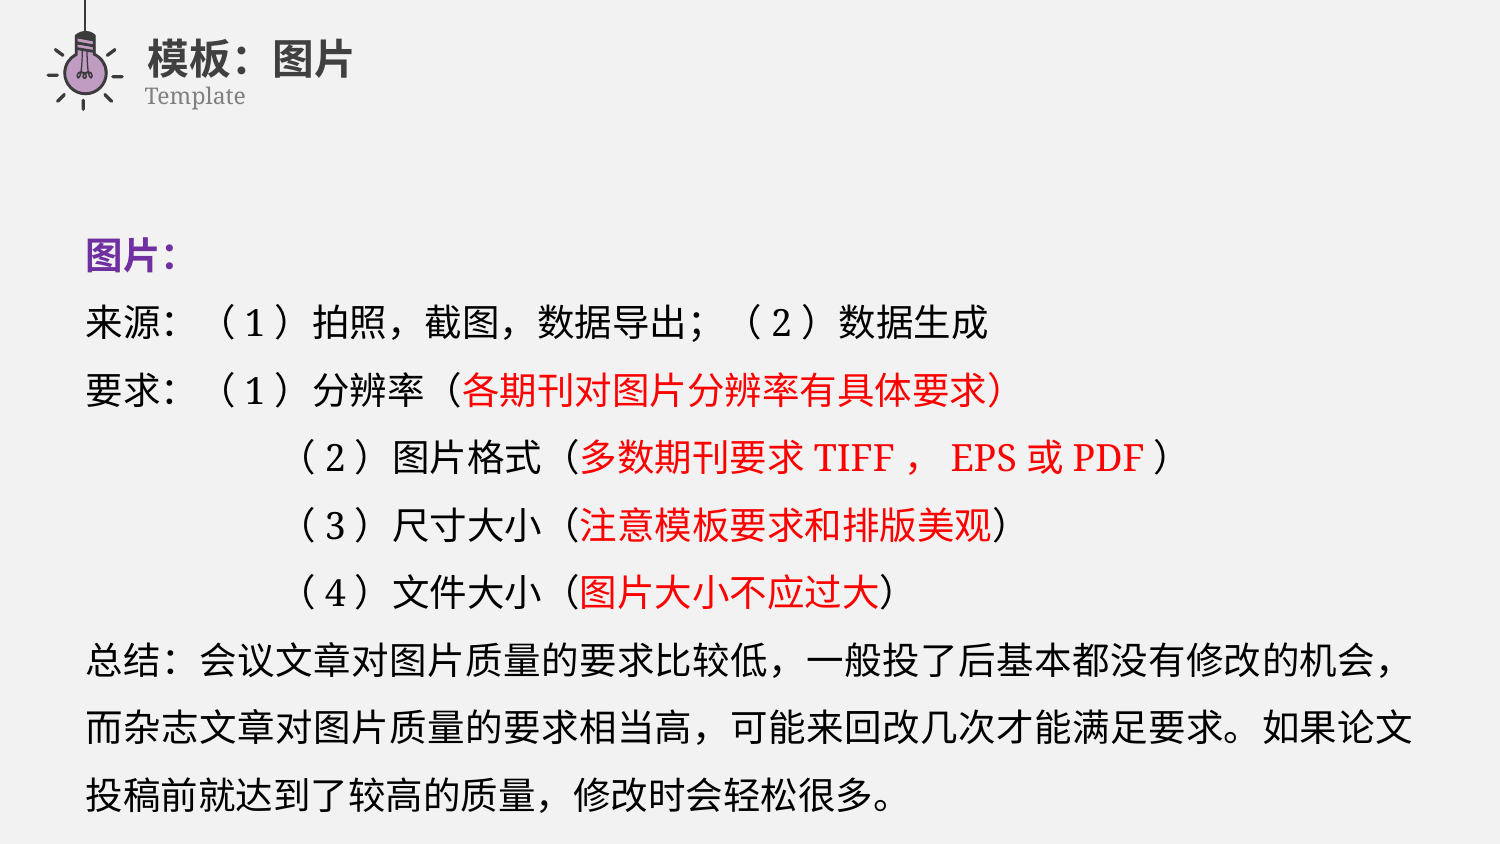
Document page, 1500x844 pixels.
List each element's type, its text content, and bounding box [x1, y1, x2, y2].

text_box 图片： 来源：（1）拍照，截图，数据导出；（2）数据生成 要求：（1）分辨率（各期刊对图片分辨率有具体要求） （2）图片格式（多数期刊要求TIFF，EPS或PDF） （3）尺寸大小（注意模板要求和排版美观） （4）文件大小（图片大小不应过大） 总结：会议文章对图片质量的要求比较低，一般投了后基本都没有修改的机会，而杂志文章对图片质量的要求相当高，可能来回改几次才能满足要求。如果论文投稿前就达到了较高的质量，修改时会轻松很多。 [70, 201, 1430, 844]
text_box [46, 0, 124, 111]
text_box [131, 25, 373, 118]
